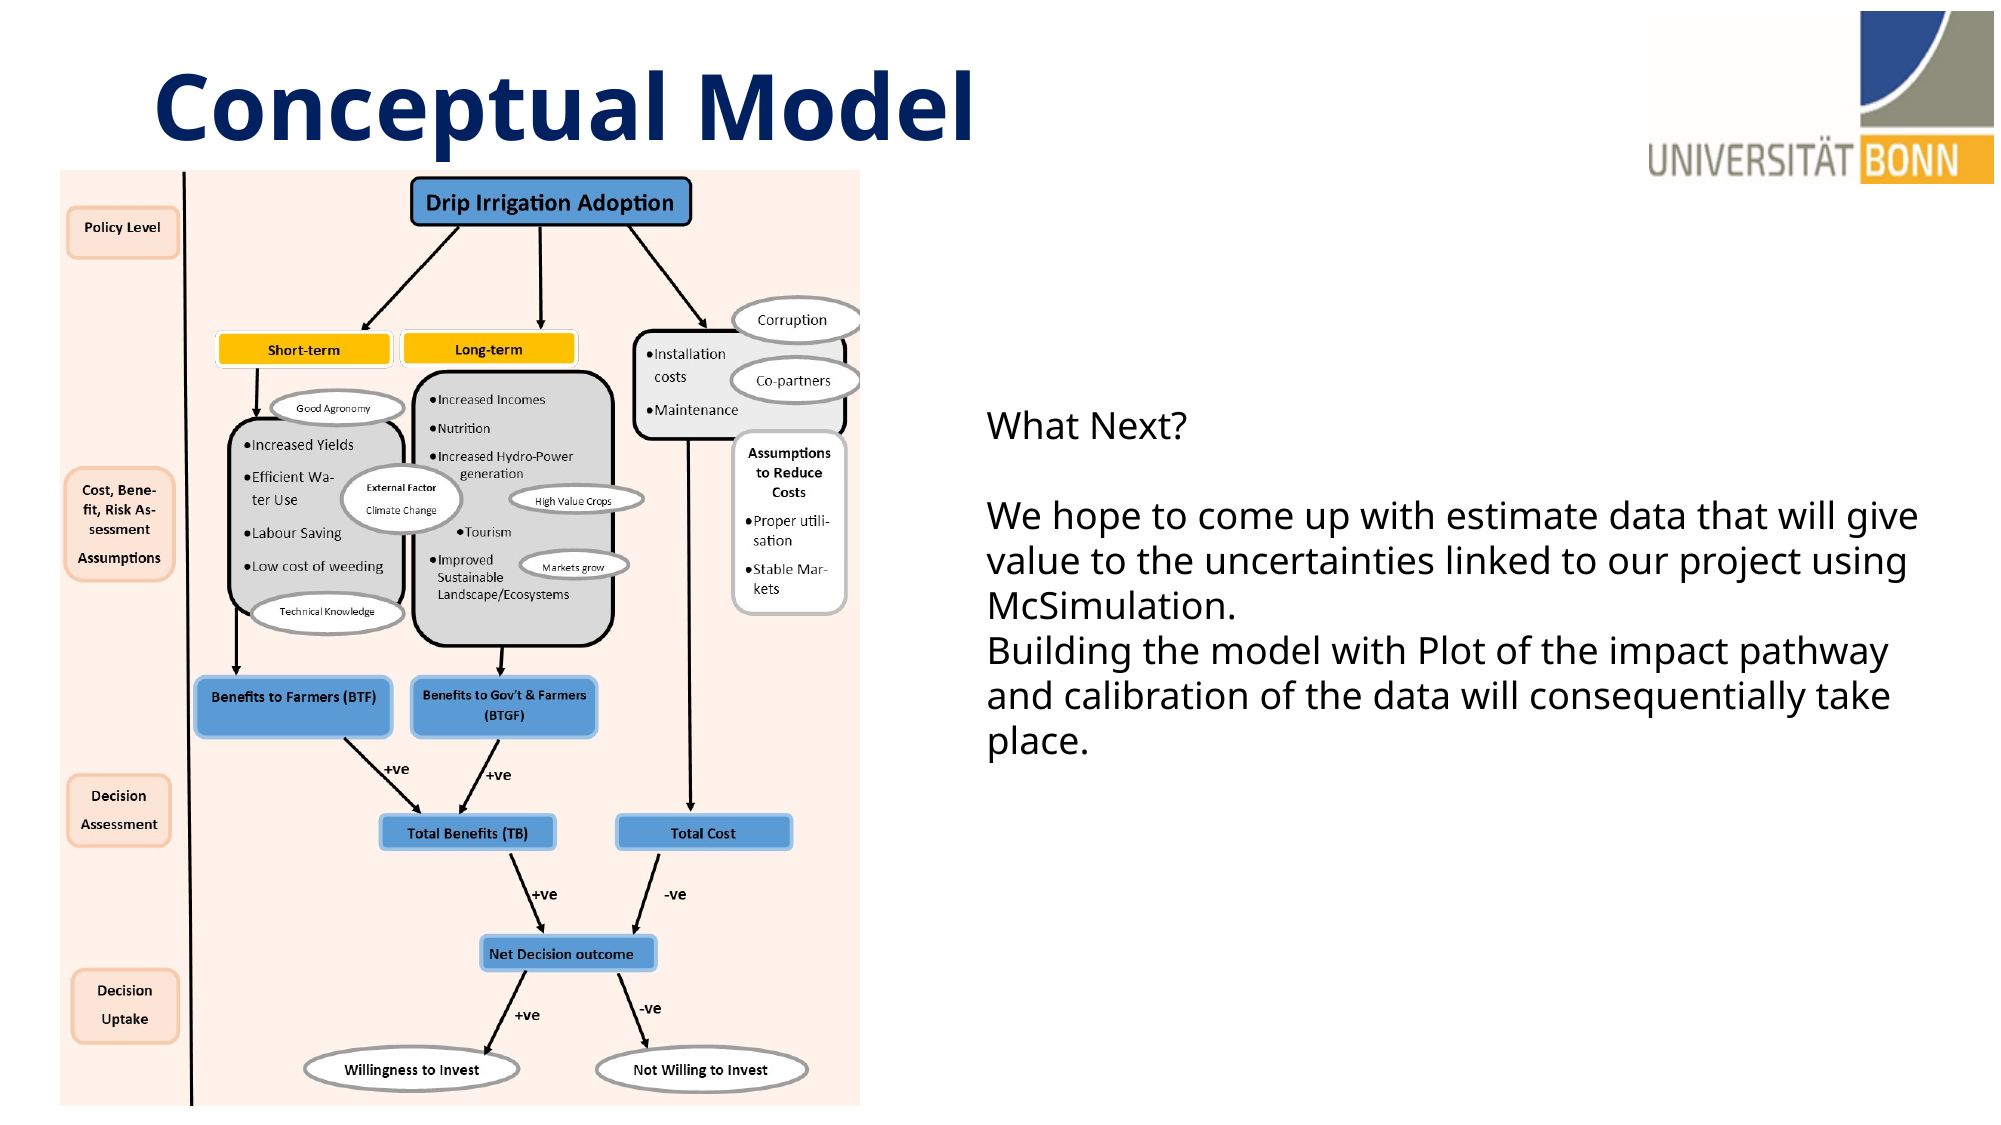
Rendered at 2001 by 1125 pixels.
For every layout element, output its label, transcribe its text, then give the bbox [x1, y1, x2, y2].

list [60, 170, 860, 1106]
picture [1649, 11, 1994, 184]
title Conceptual Model [137, 0, 1863, 221]
text_box What Next? We hope to come up with estimate data that will give value to the uncertainties linked to our project using McSimulation. Building the model with Plot of the impact pathway and calibration of the data will consequentially take place. [971, 376, 1971, 946]
